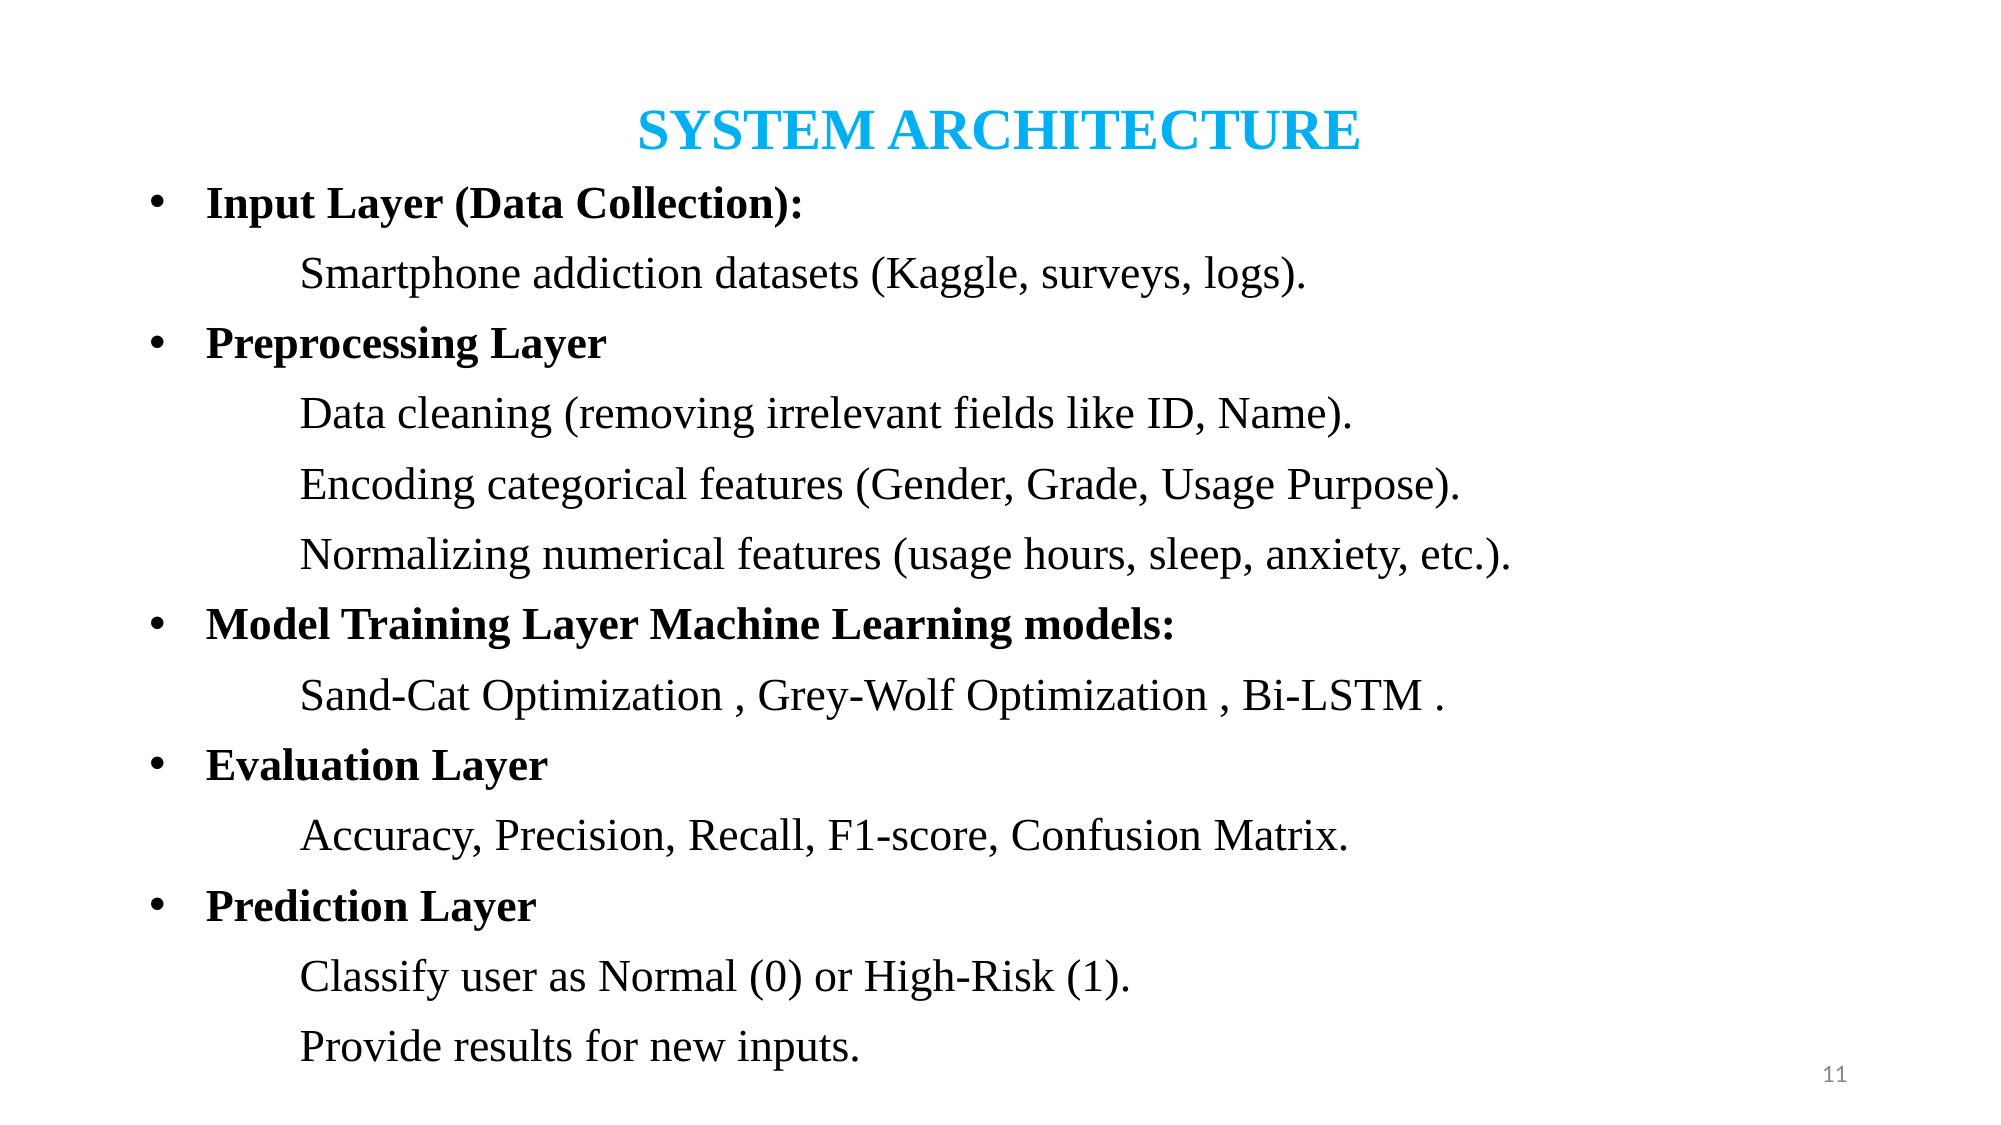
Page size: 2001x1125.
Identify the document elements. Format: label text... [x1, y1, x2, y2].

slide_number 11 [1412, 1042, 1863, 1103]
list Input Layer (Data Collection): Smartphone addiction datasets (Kaggle, surveys, logs). Preprocessing Layer Data cleaning (removing irrelevant fields like ID, Name). Encoding categorical features (Gender, Grade, Usage Purpose). Normalizing numerical features (usage hours, sleep, anxiety, etc.). Model Training Layer Machine Learning models: Sand-Cat Optimization , Grey-Wolf Optimization , Bi-LSTM . Evaluation Layer Accuracy, Precision, Recall, F1-score, Confusion Matrix. Prediction Layer Classify user as Normal (0) or High-Risk (1). Provide results for new inputs. [115, 171, 2000, 1014]
title SYSTEM ARCHITECTURE [137, 22, 1863, 171]
